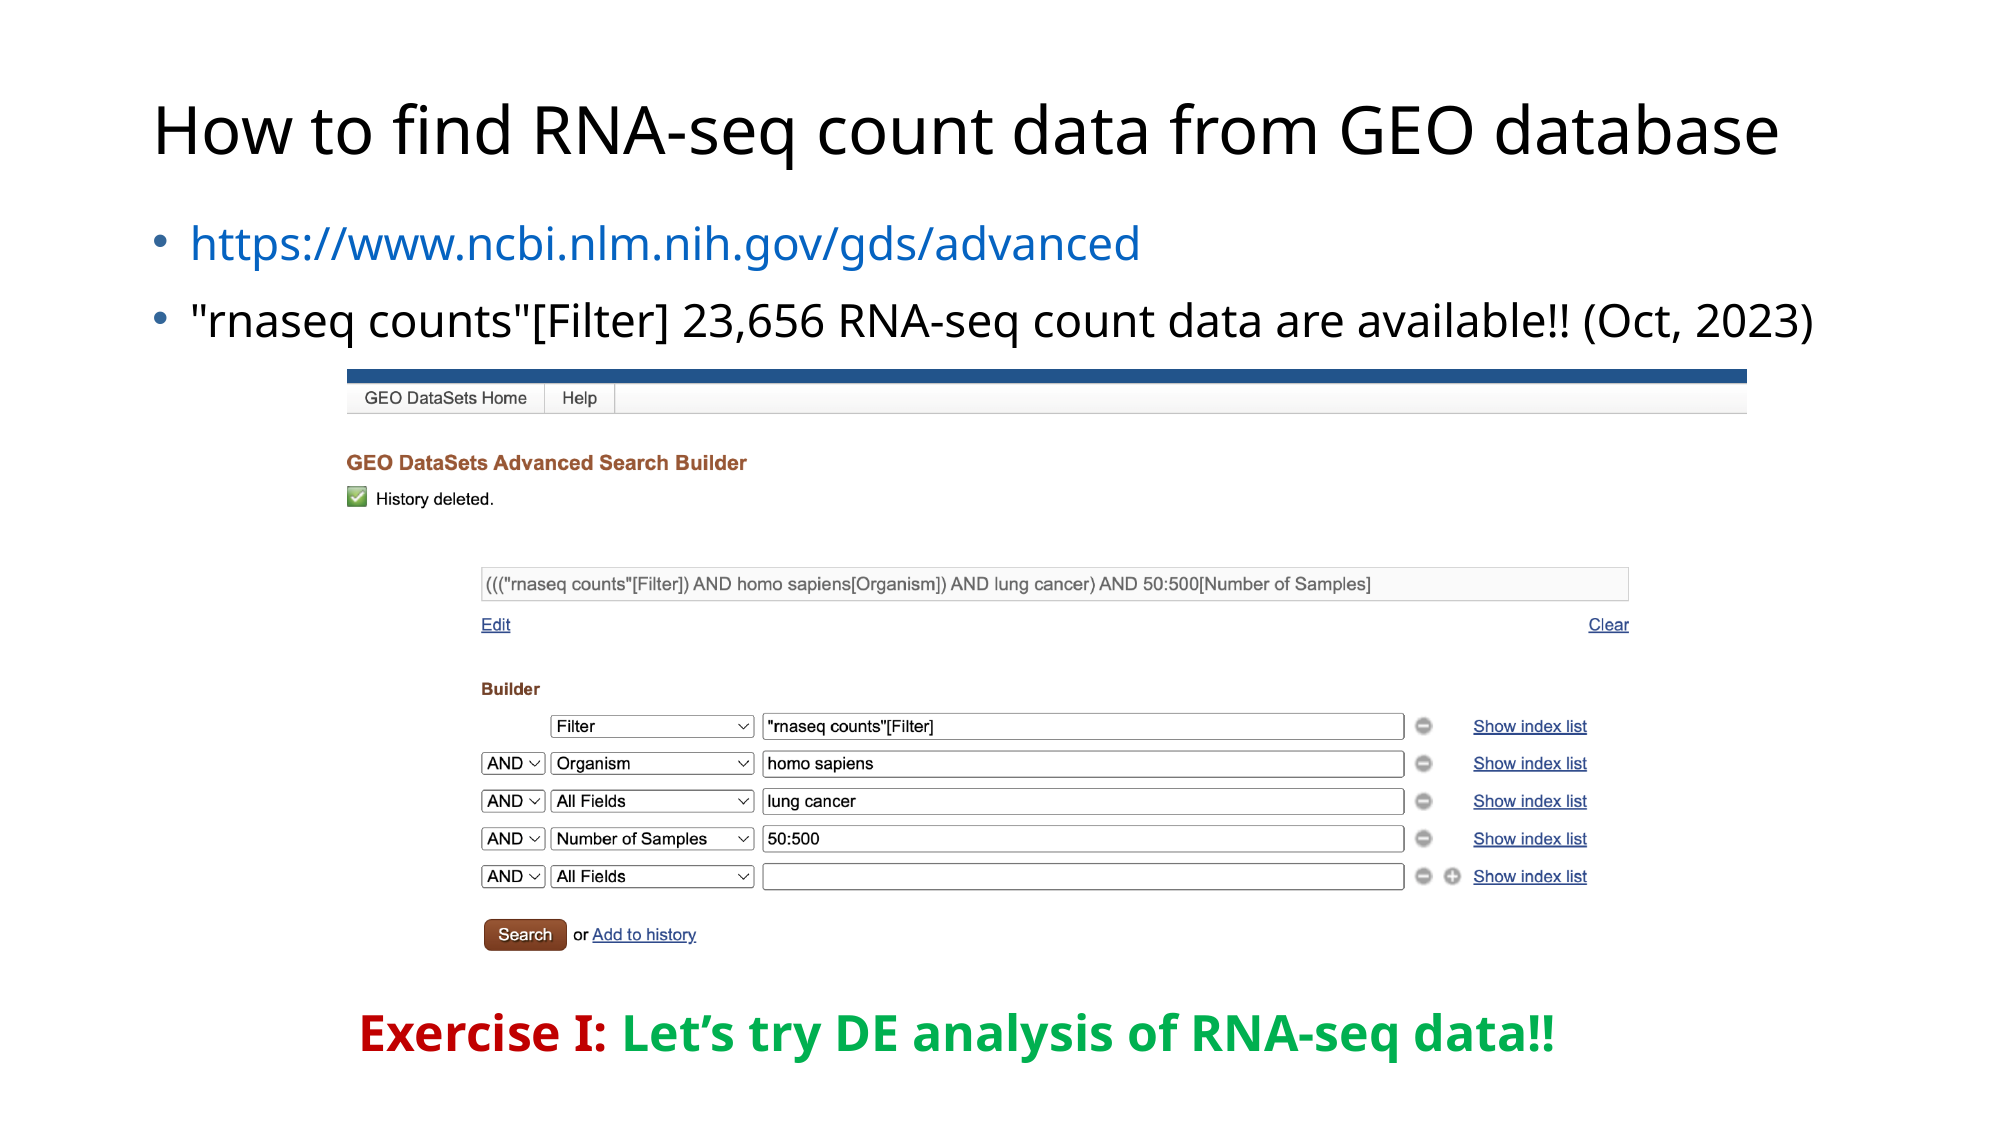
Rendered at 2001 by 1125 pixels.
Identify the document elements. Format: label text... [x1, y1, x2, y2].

title How to find RNA-seq count data from GEO database [137, 59, 1863, 206]
picture [347, 369, 1747, 973]
list https://www.ncbi.nlm.nih.gov/gds/advanced "rnaseq counts"[Filter] 23,656 RNA-seq count data are available!! (Oct, 2023) [137, 208, 1863, 1014]
text_box Exercise I: Let’s try DE analysis of RNA-seq data!! [344, 994, 1572, 1070]
